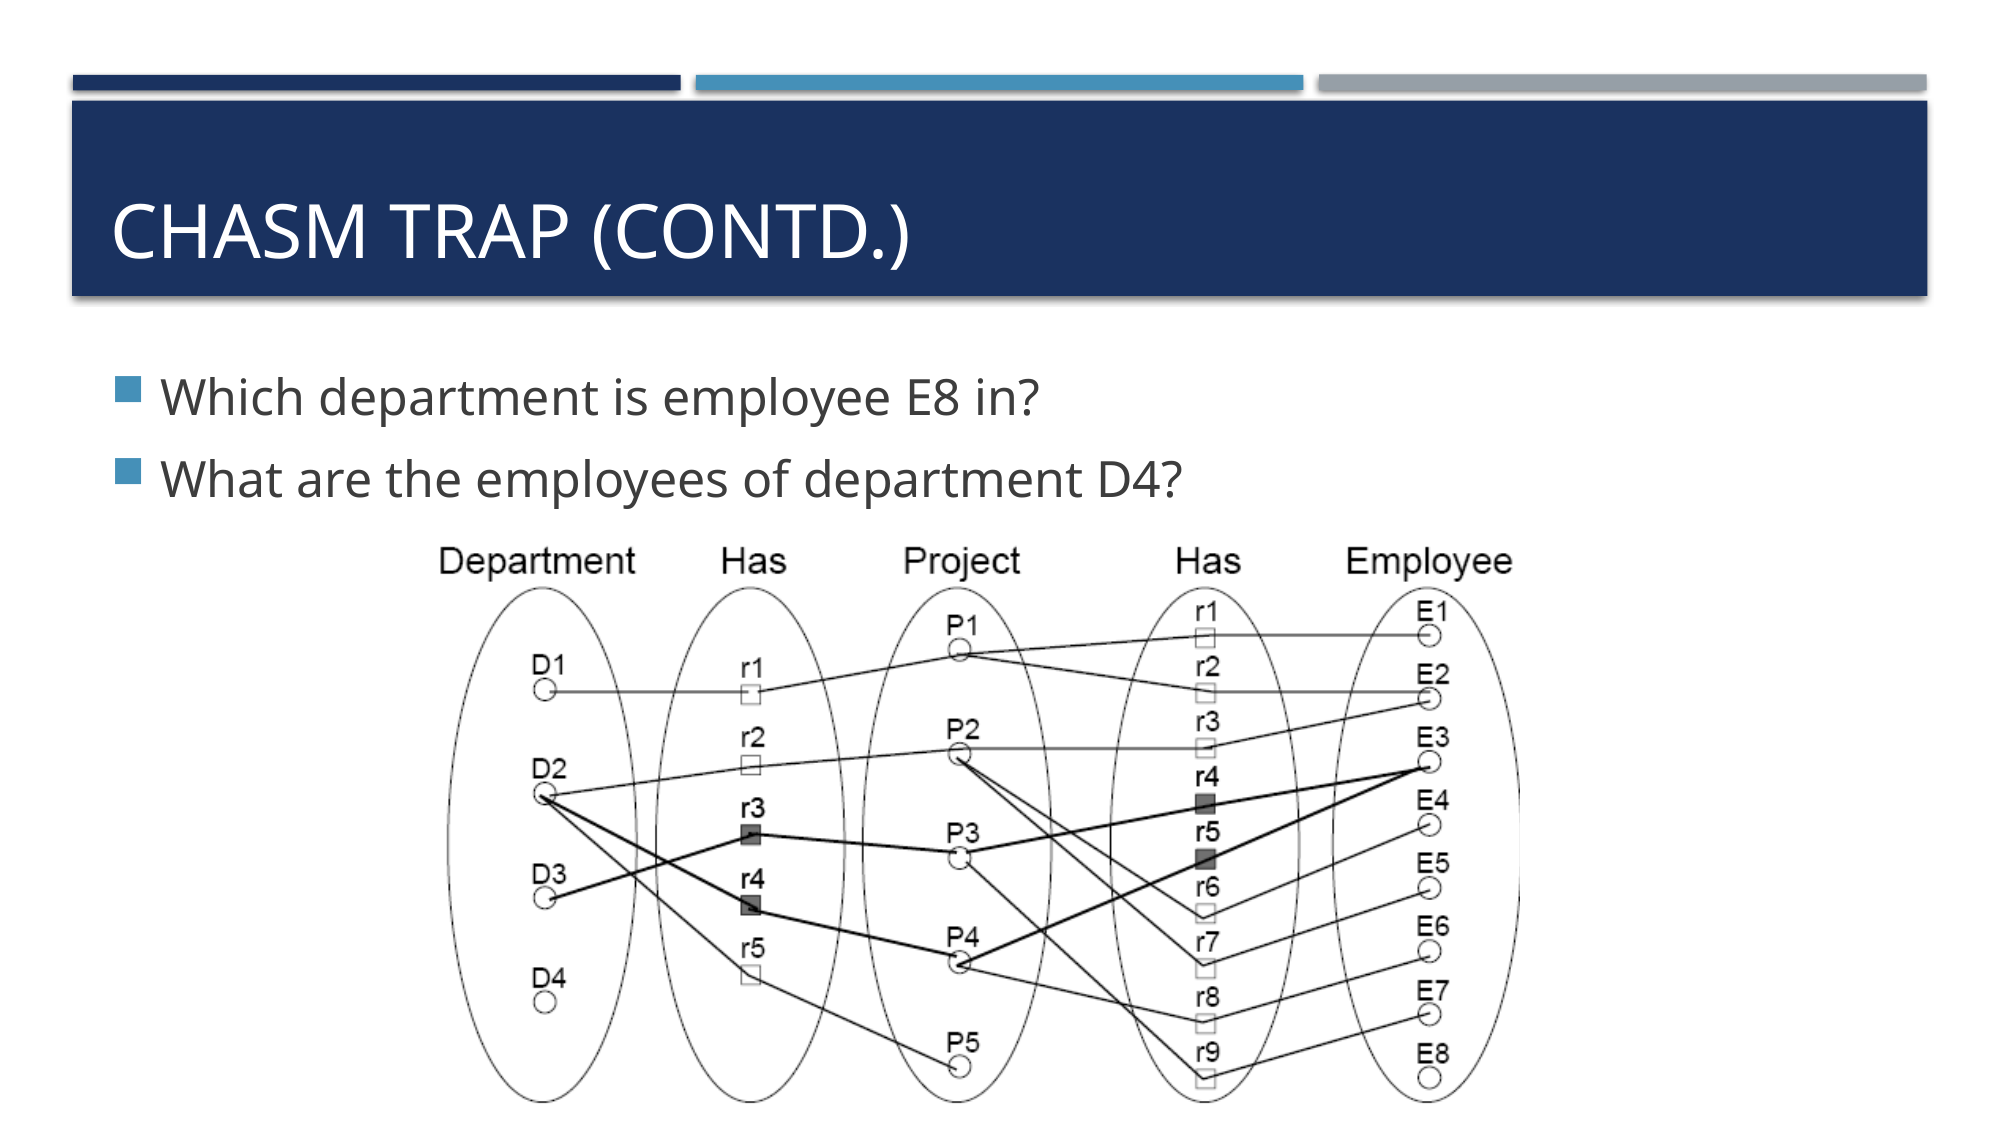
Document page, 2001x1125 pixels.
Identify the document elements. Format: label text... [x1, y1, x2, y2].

list Which department is employee E8 in? What are the employees of department D4? [95, 357, 1905, 575]
picture [432, 540, 1521, 1110]
title CHASM TRAP (Contd.) [95, 115, 1905, 282]
